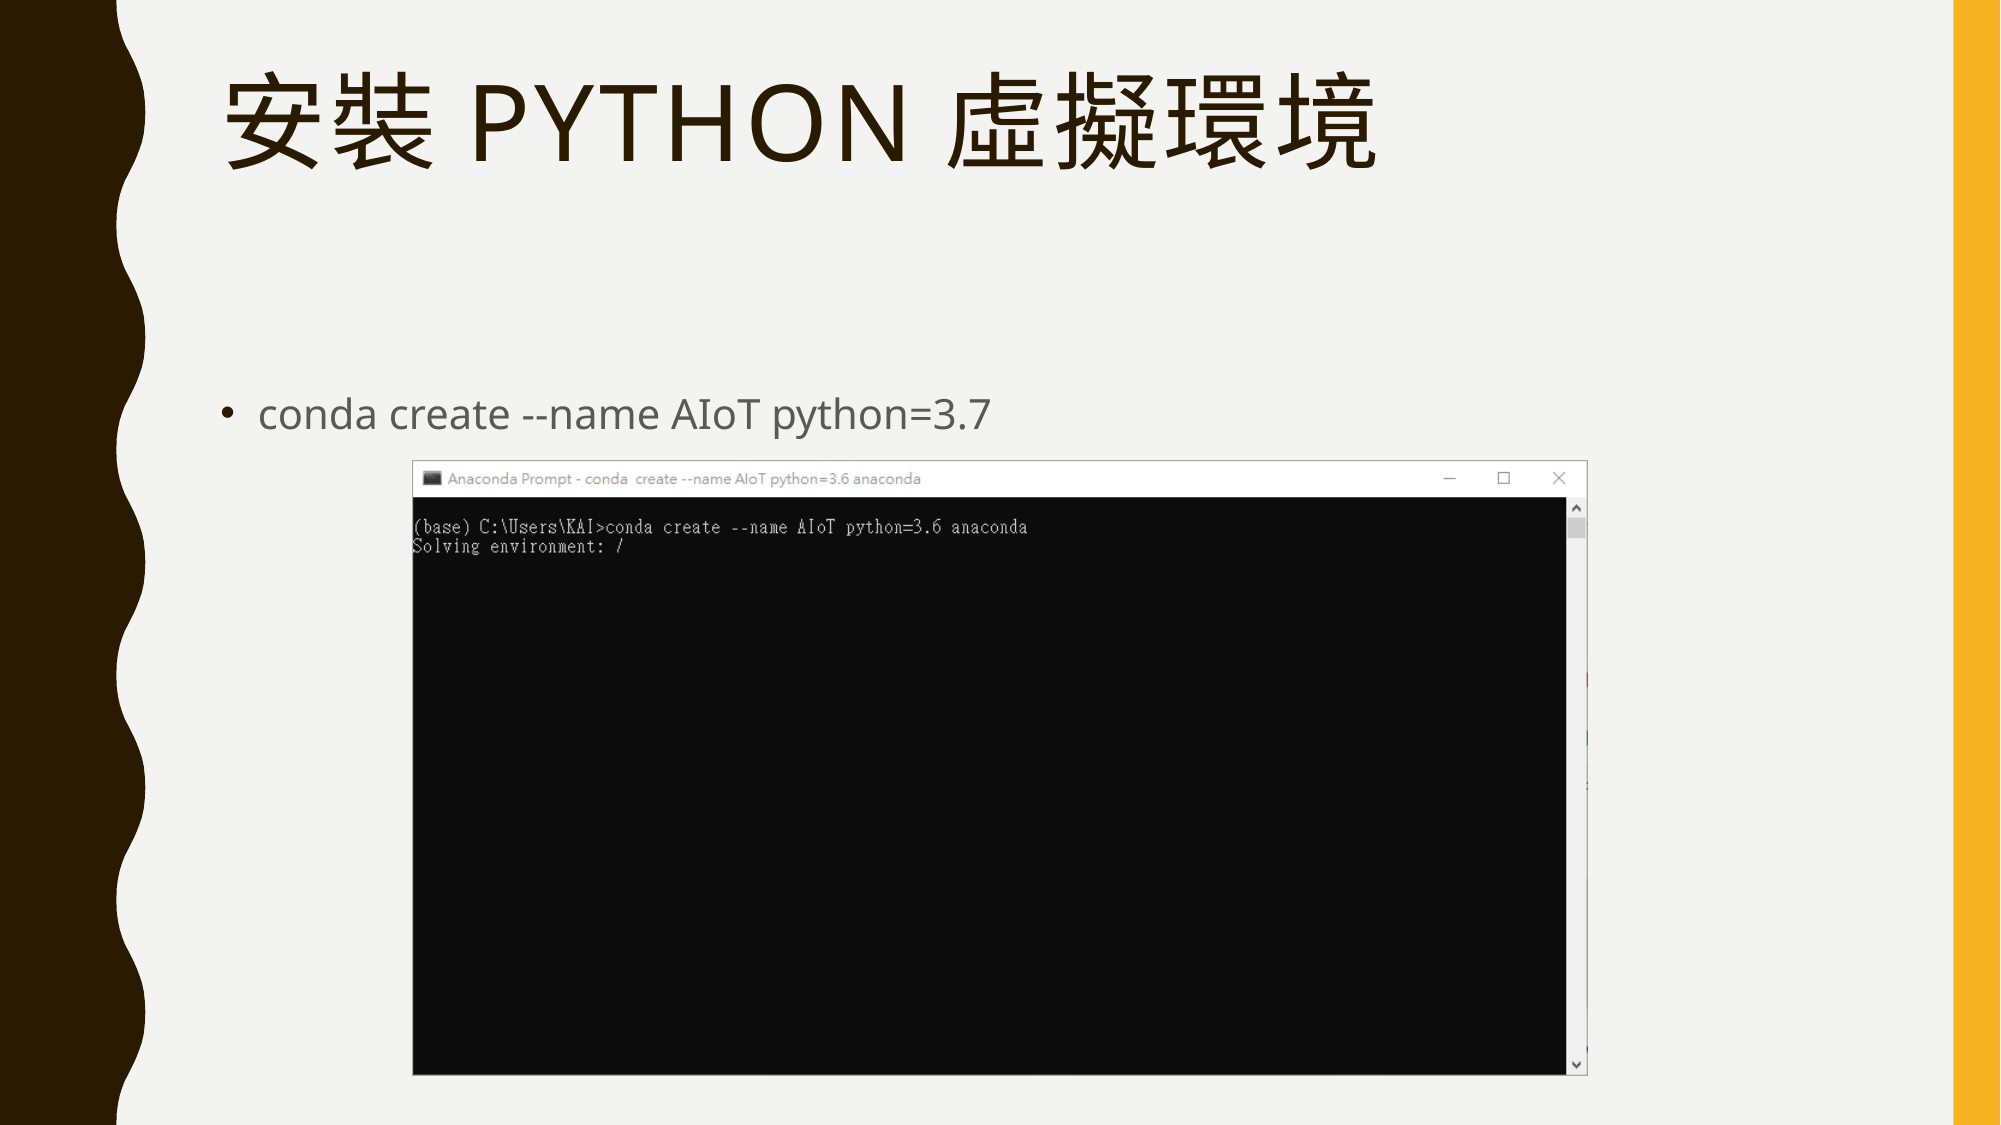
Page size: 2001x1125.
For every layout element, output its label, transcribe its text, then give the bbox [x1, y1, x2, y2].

title 安裝PYTHON虛擬環境 [205, 62, 1875, 308]
picture [412, 460, 1588, 1076]
list conda create --name AIoT python=3.7 [205, 375, 1875, 965]
